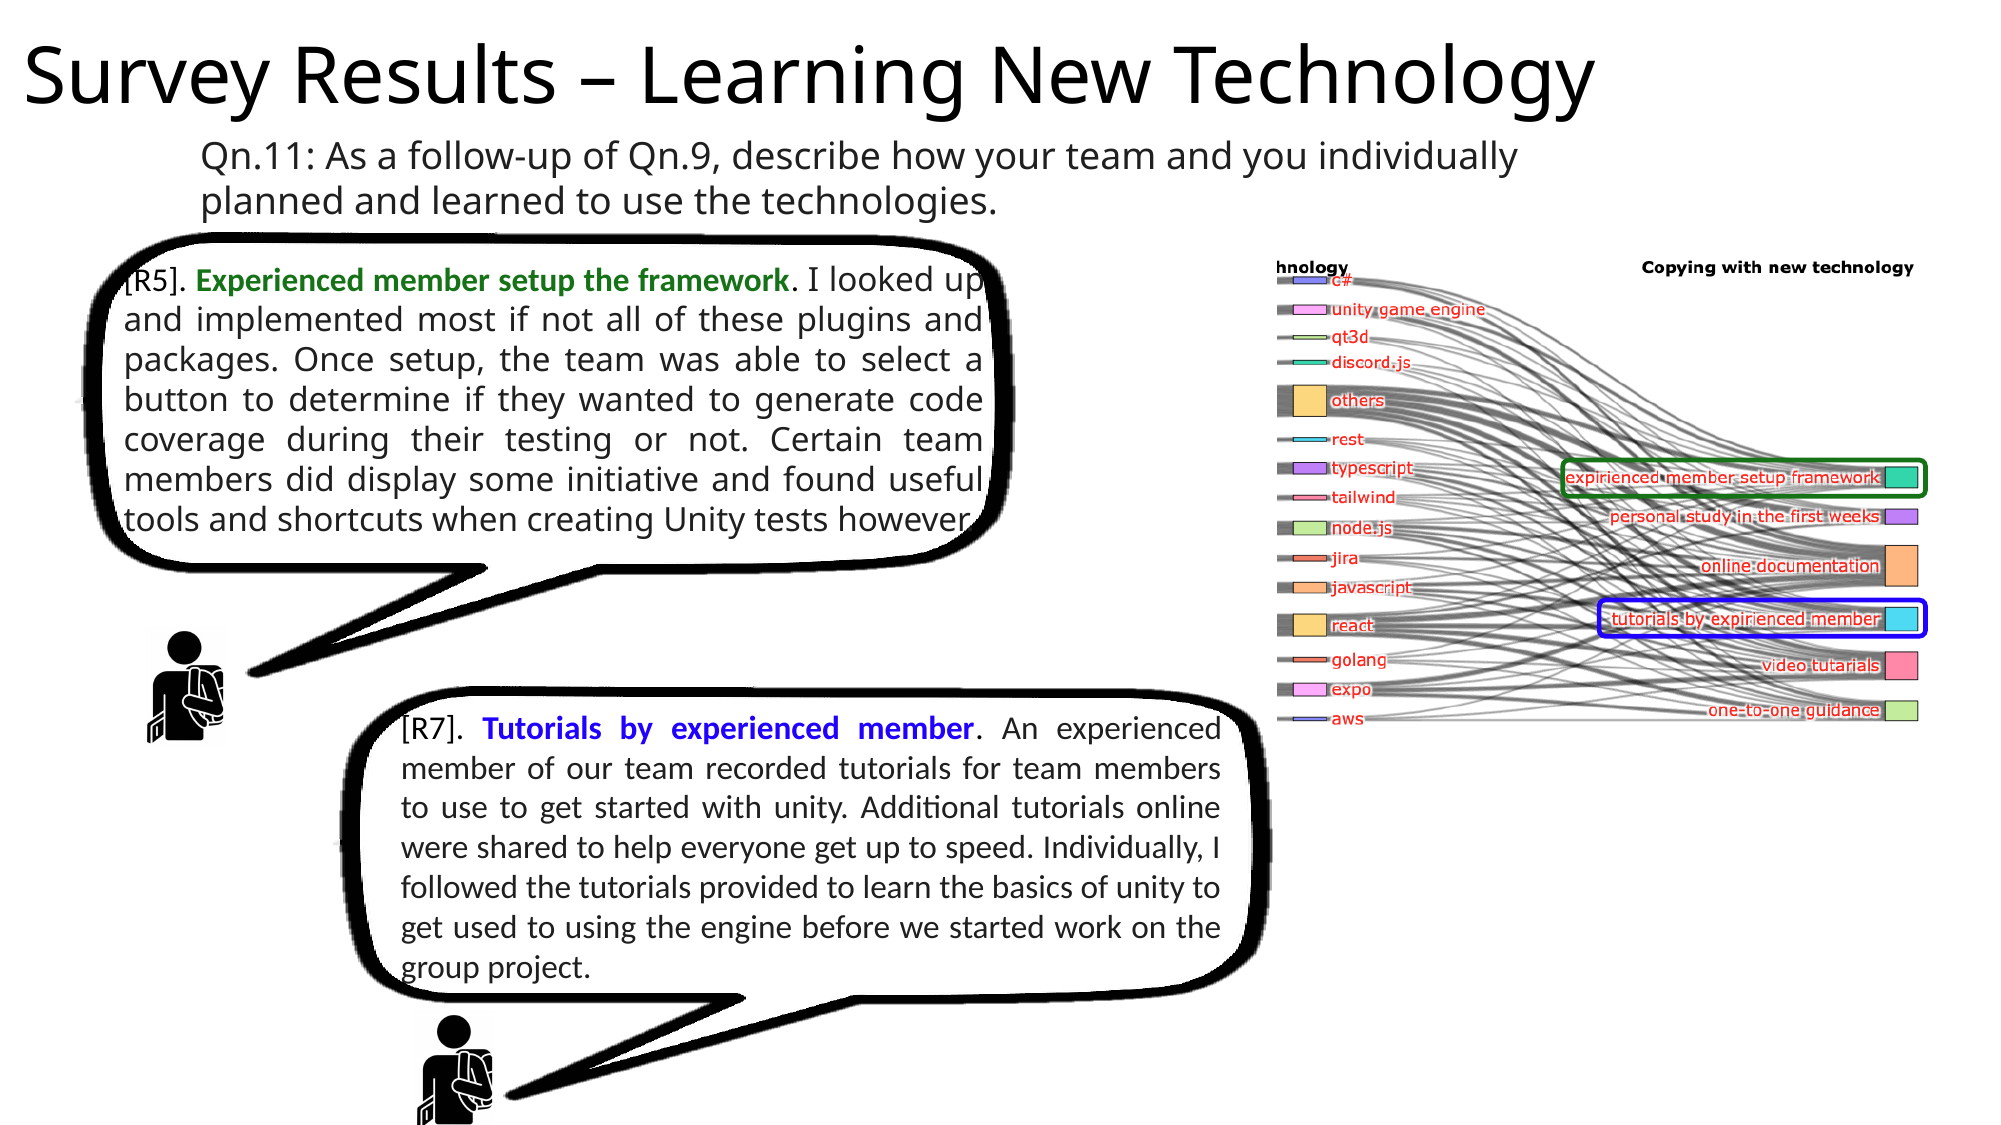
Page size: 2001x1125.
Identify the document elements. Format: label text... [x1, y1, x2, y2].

picture [1277, 251, 1929, 725]
text_box Survey Results – Learning New Technology [8, 19, 1733, 138]
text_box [74, 232, 1020, 746]
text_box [332, 686, 1278, 1125]
text_box Qn.11: As a follow-up of Qn.9, describe how your team and you individually planned and learned to use the technologies. [185, 124, 1676, 230]
